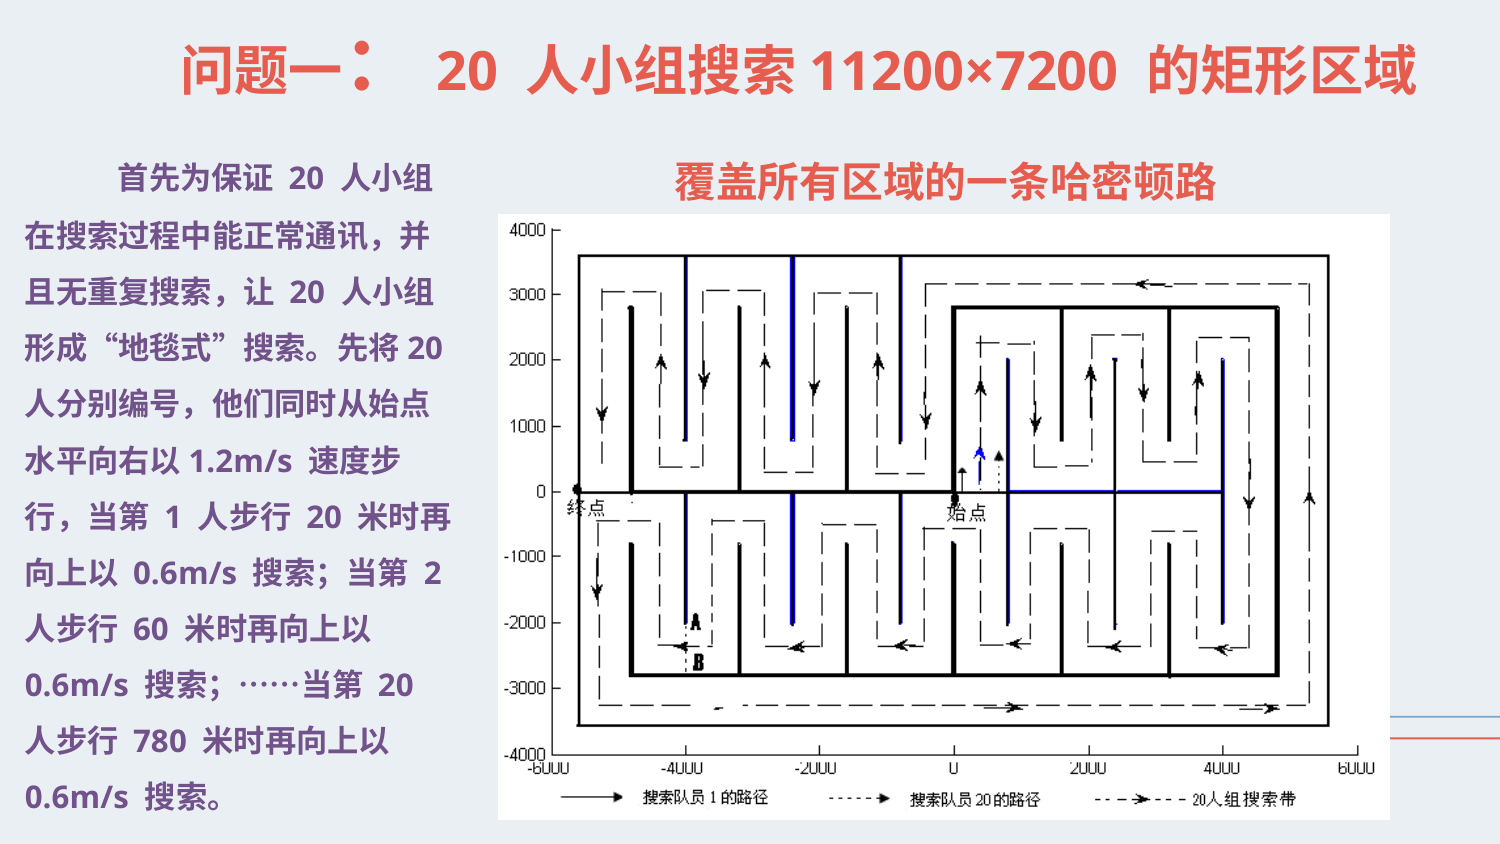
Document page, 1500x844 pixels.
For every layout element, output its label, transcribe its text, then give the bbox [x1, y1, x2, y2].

title 问题一：20 人小组搜索11200×7200 的矩形区域 [165, 0, 1448, 144]
picture [498, 214, 1390, 821]
text_box 覆盖所有区域的一条哈密顿路 [659, 148, 1310, 212]
text_box 首先为保证 20 人小组在搜索过程中能正常通讯，并且无重复搜索，让 20 人小组形成“地毯式”搜索。先将20人分别编号，他们同时从始点水平向右以1.2m/s 速度步行，当第 1 人步行 20 米时再向上以 0.6m/s 搜索；当第 2人步行 60 米时再向上以 0.6m/s 搜索；……当第 20 人步行 780 米时再向上以 0.6m/s 搜索。 [10, 122, 469, 823]
